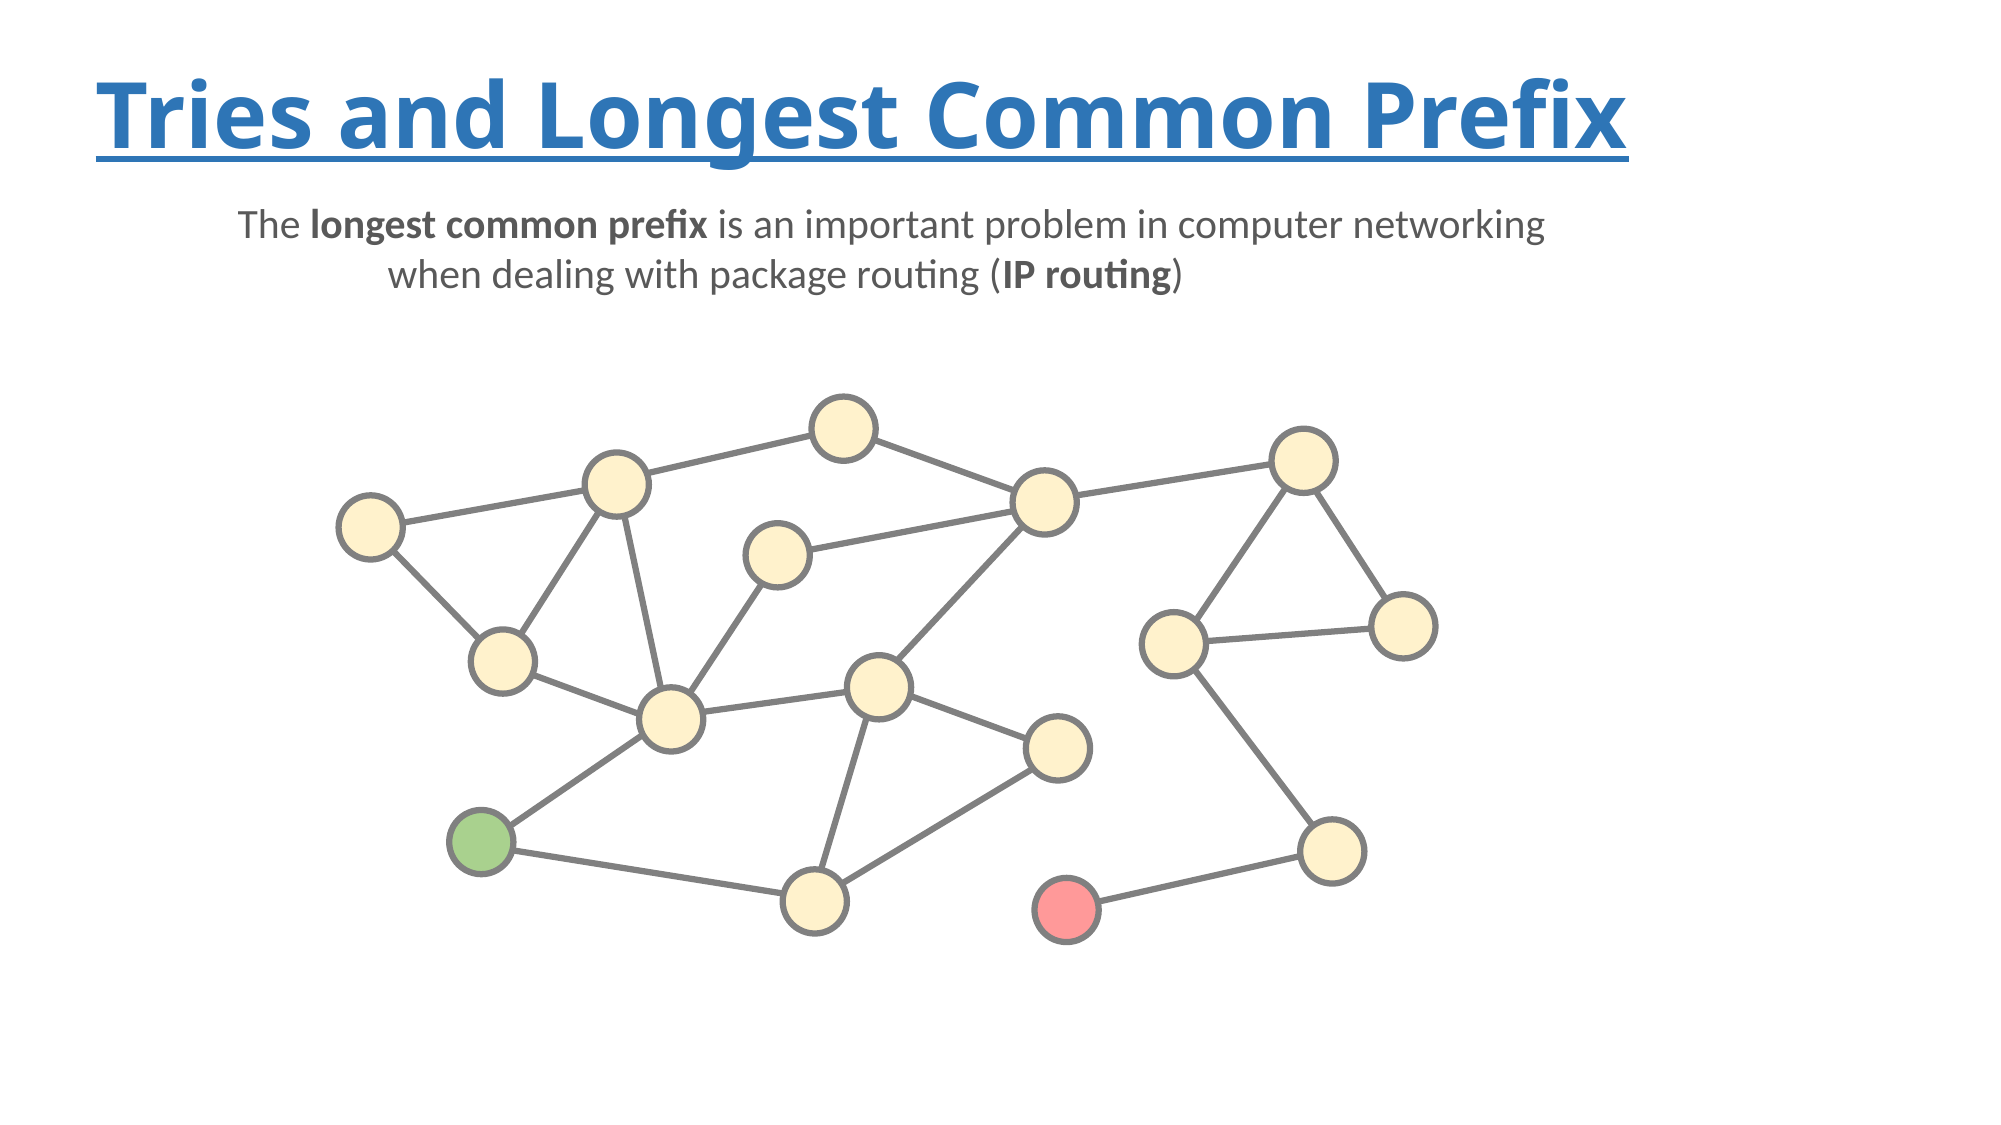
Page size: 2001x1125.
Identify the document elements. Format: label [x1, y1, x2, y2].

text_box [222, 189, 1561, 305]
title [80, 10, 1806, 228]
text_box [337, 395, 1437, 944]
